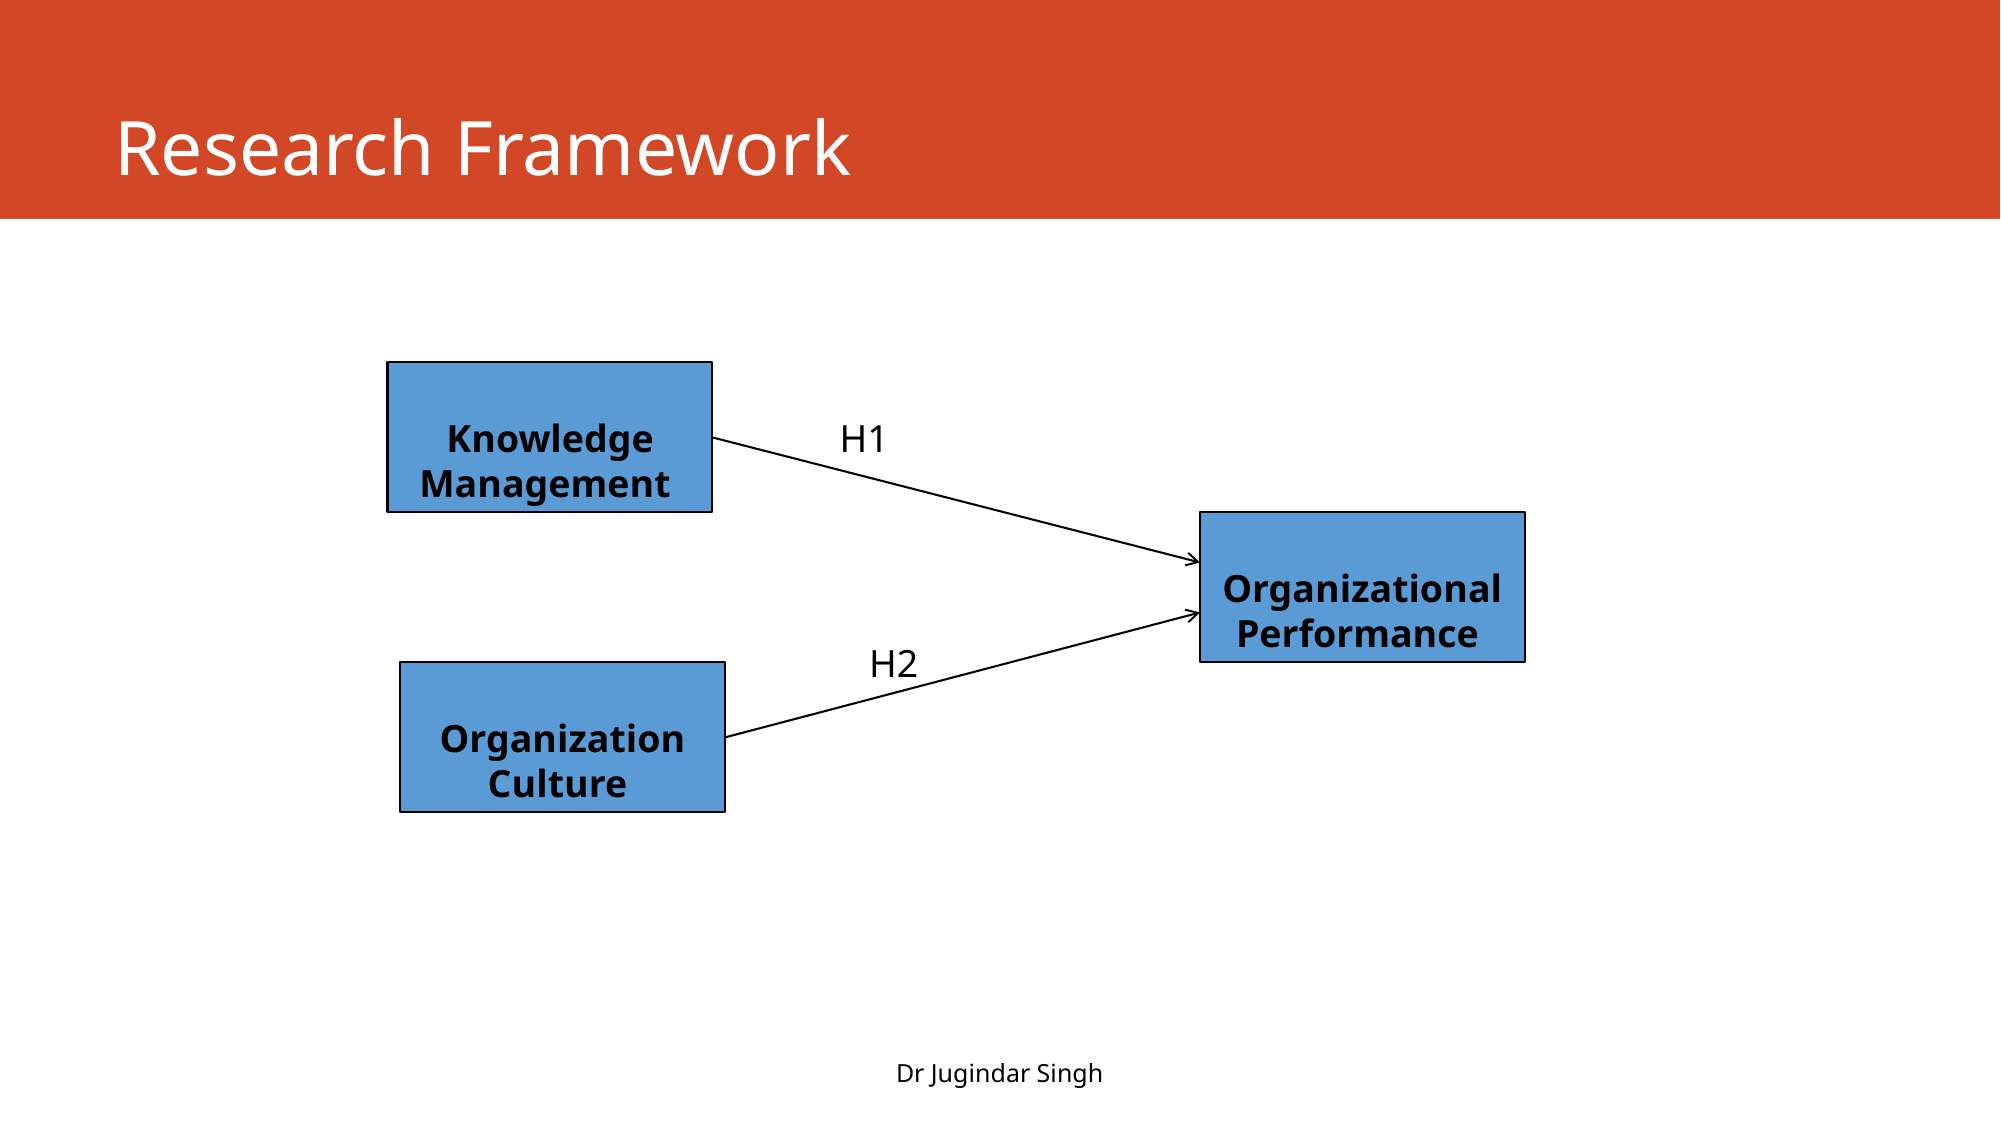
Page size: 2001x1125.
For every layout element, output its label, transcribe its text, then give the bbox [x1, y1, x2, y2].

footer Dr Jugindar Singh [762, 1042, 1238, 1103]
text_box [724, 612, 1200, 738]
text_box Organizational Performance [1200, 512, 1525, 663]
text_box Knowledge Management [387, 362, 713, 513]
text_box Organization Culture [399, 662, 725, 813]
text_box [712, 437, 1200, 563]
title Research Framework [99, 0, 1863, 199]
text_box H1 [824, 407, 904, 437]
